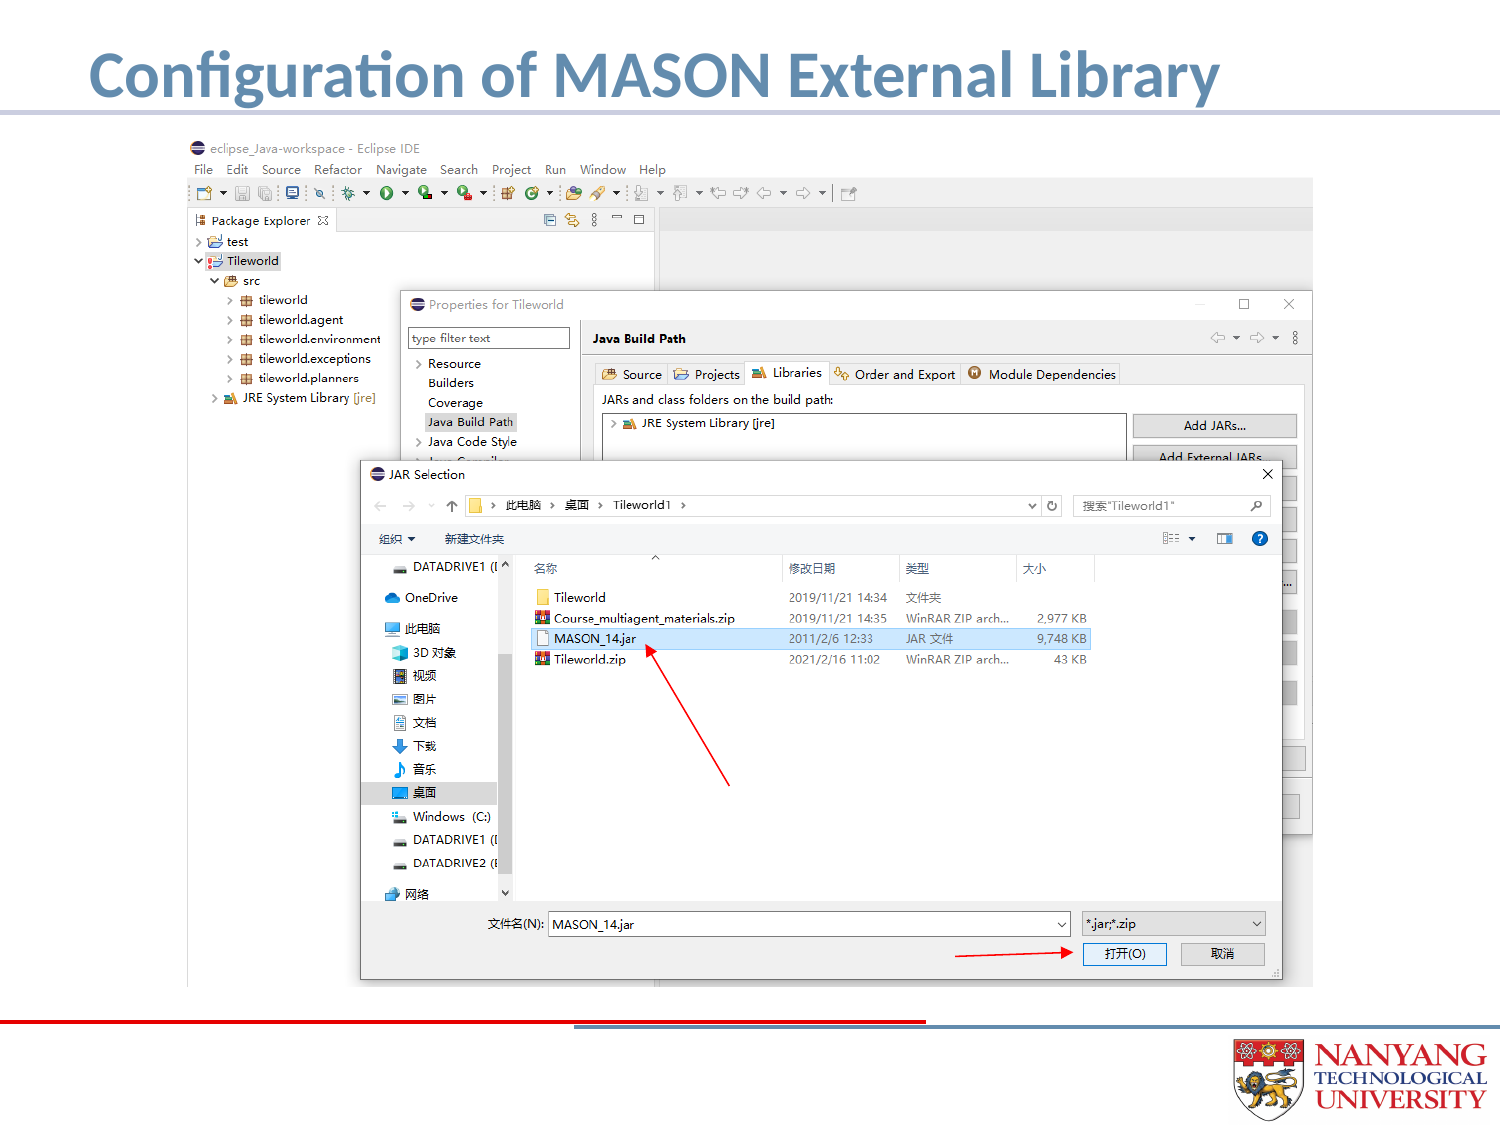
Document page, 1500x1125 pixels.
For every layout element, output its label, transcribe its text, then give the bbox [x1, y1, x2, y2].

picture [1228, 1035, 1490, 1125]
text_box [645, 643, 730, 787]
title Configuration of MASON External Library [75, 23, 1425, 121]
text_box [954, 951, 1074, 957]
picture [187, 137, 1313, 988]
